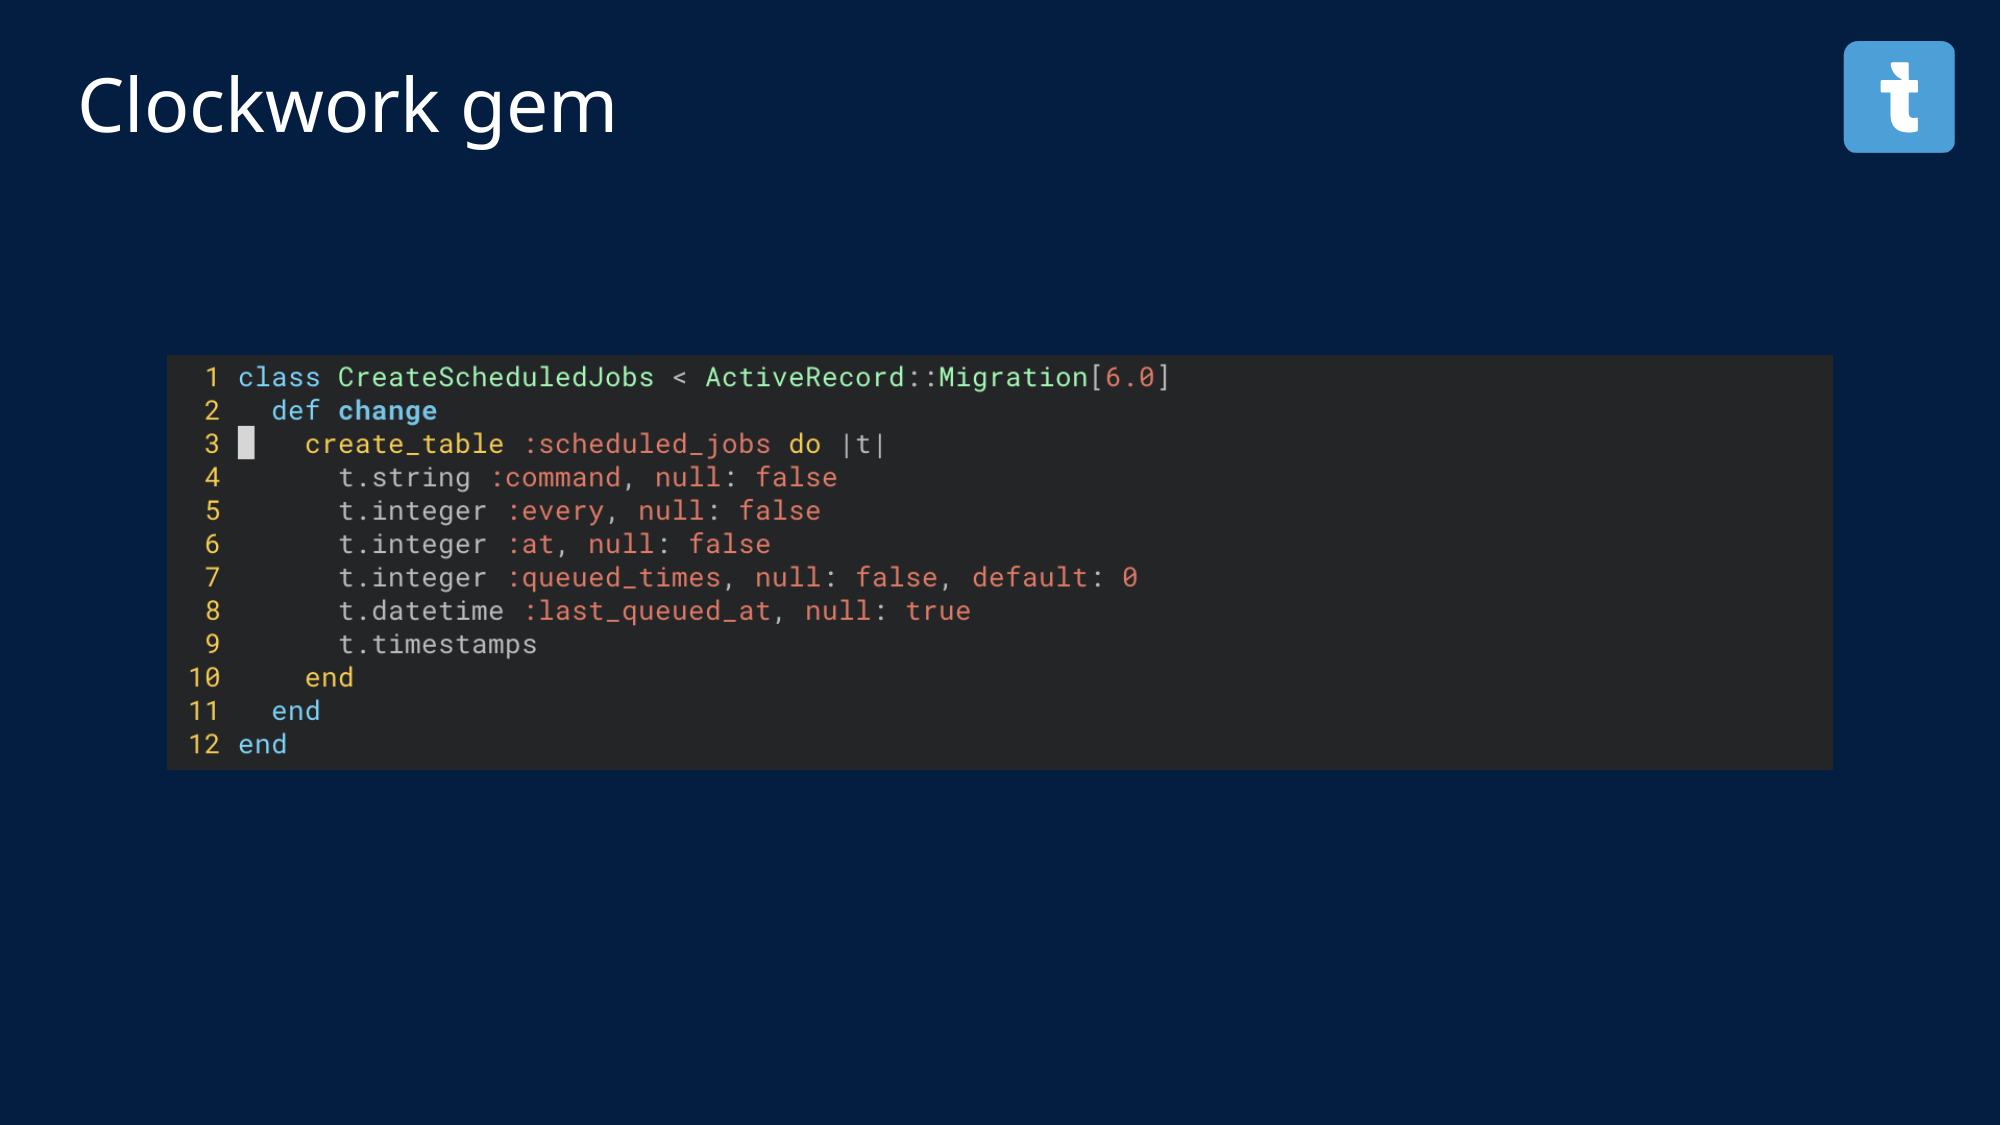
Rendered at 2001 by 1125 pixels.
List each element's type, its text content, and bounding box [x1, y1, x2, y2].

picture [167, 354, 1833, 770]
picture [1843, 41, 1955, 153]
text_box Clockwork gem [69, 50, 1148, 155]
